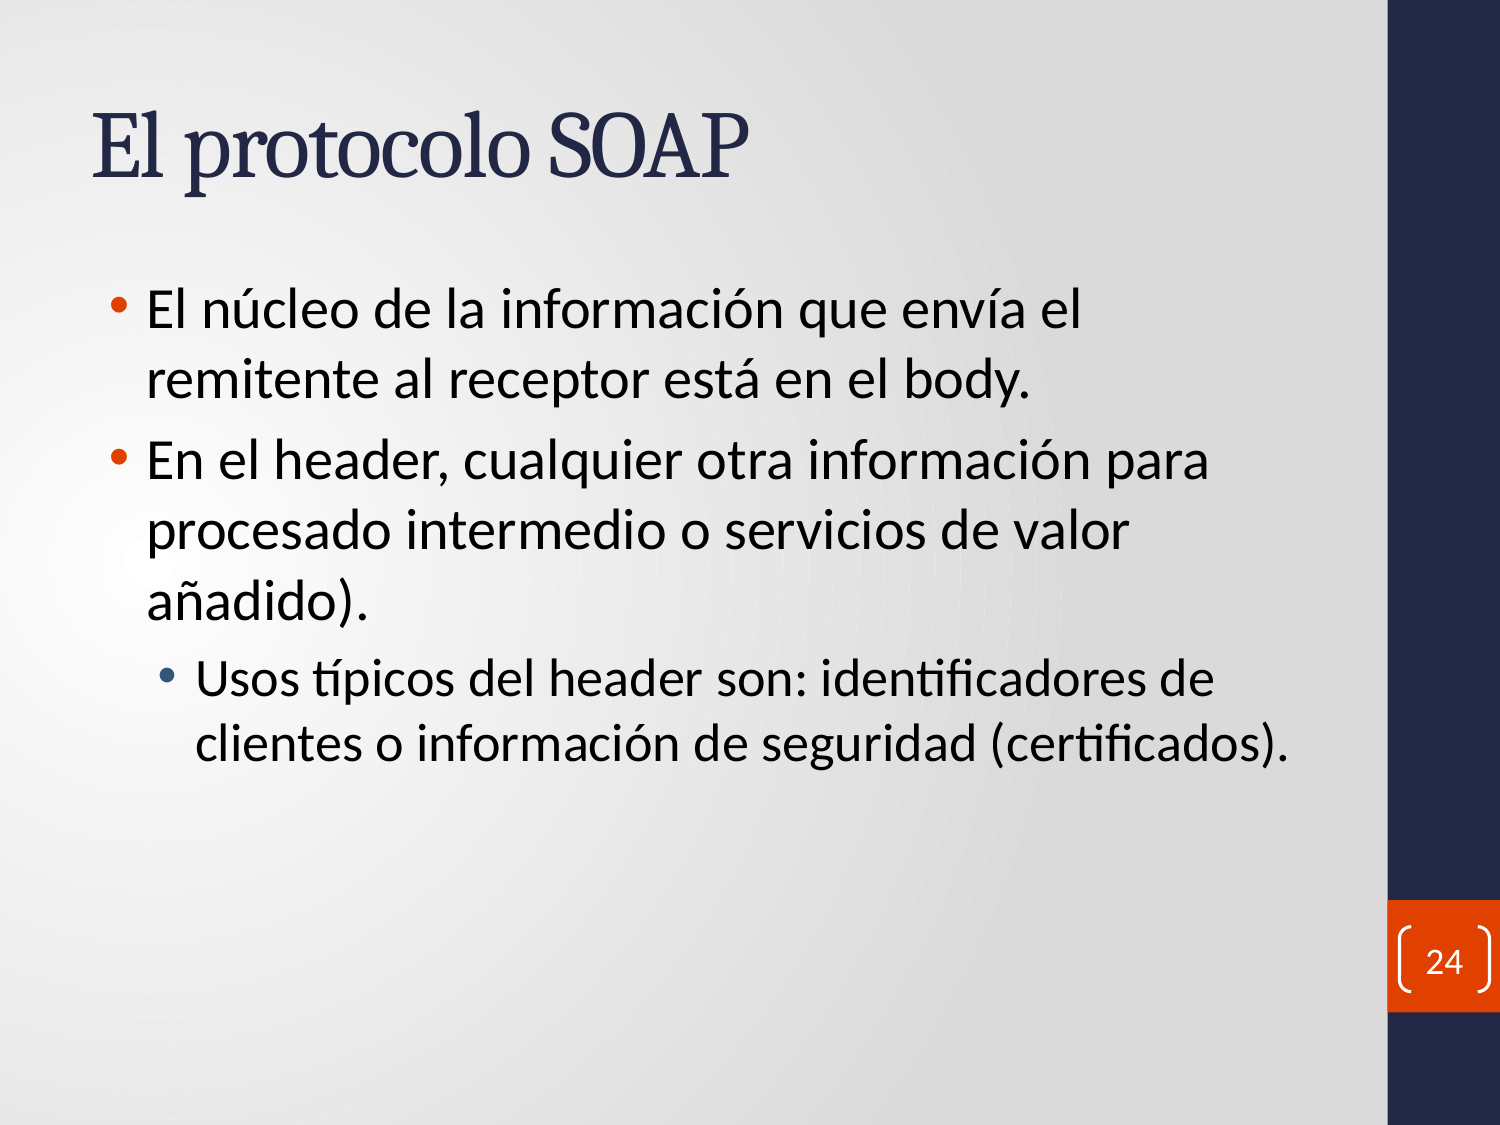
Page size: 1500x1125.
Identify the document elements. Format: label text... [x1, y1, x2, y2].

list El núcleo de la información que envía el remitente al receptor está en el body. En el header, cualquier otra información para procesado intermedio o servicios de valor añadido). Usos típicos del header son: identificadores de clientes o información de seguridad (certificados). [75, 262, 1325, 1050]
title El protocolo SOAP [75, 45, 1325, 233]
slide_number 24 [1397, 925, 1492, 994]
